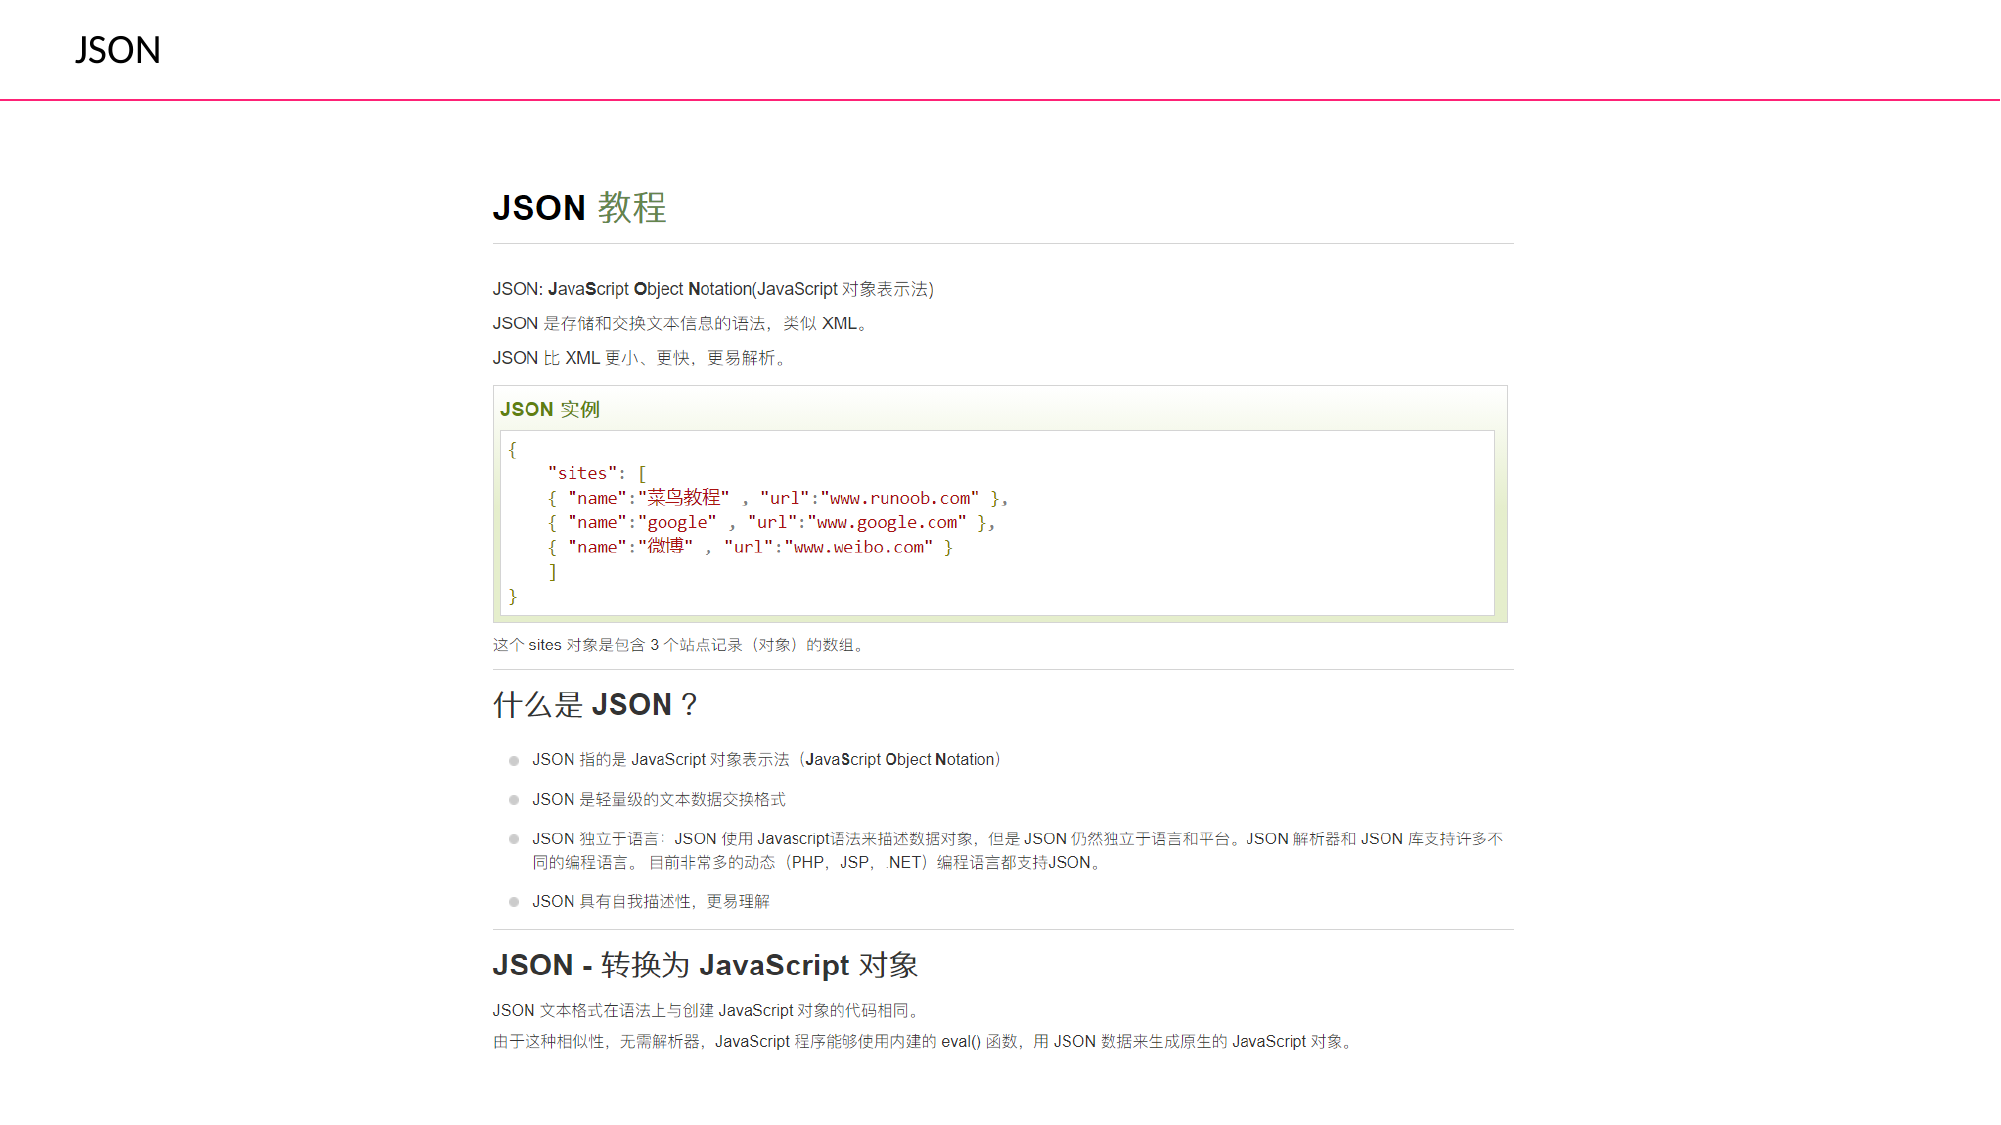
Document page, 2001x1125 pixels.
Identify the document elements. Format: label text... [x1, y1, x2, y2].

list JSON [60, 20, 502, 73]
picture [483, 178, 1517, 1067]
